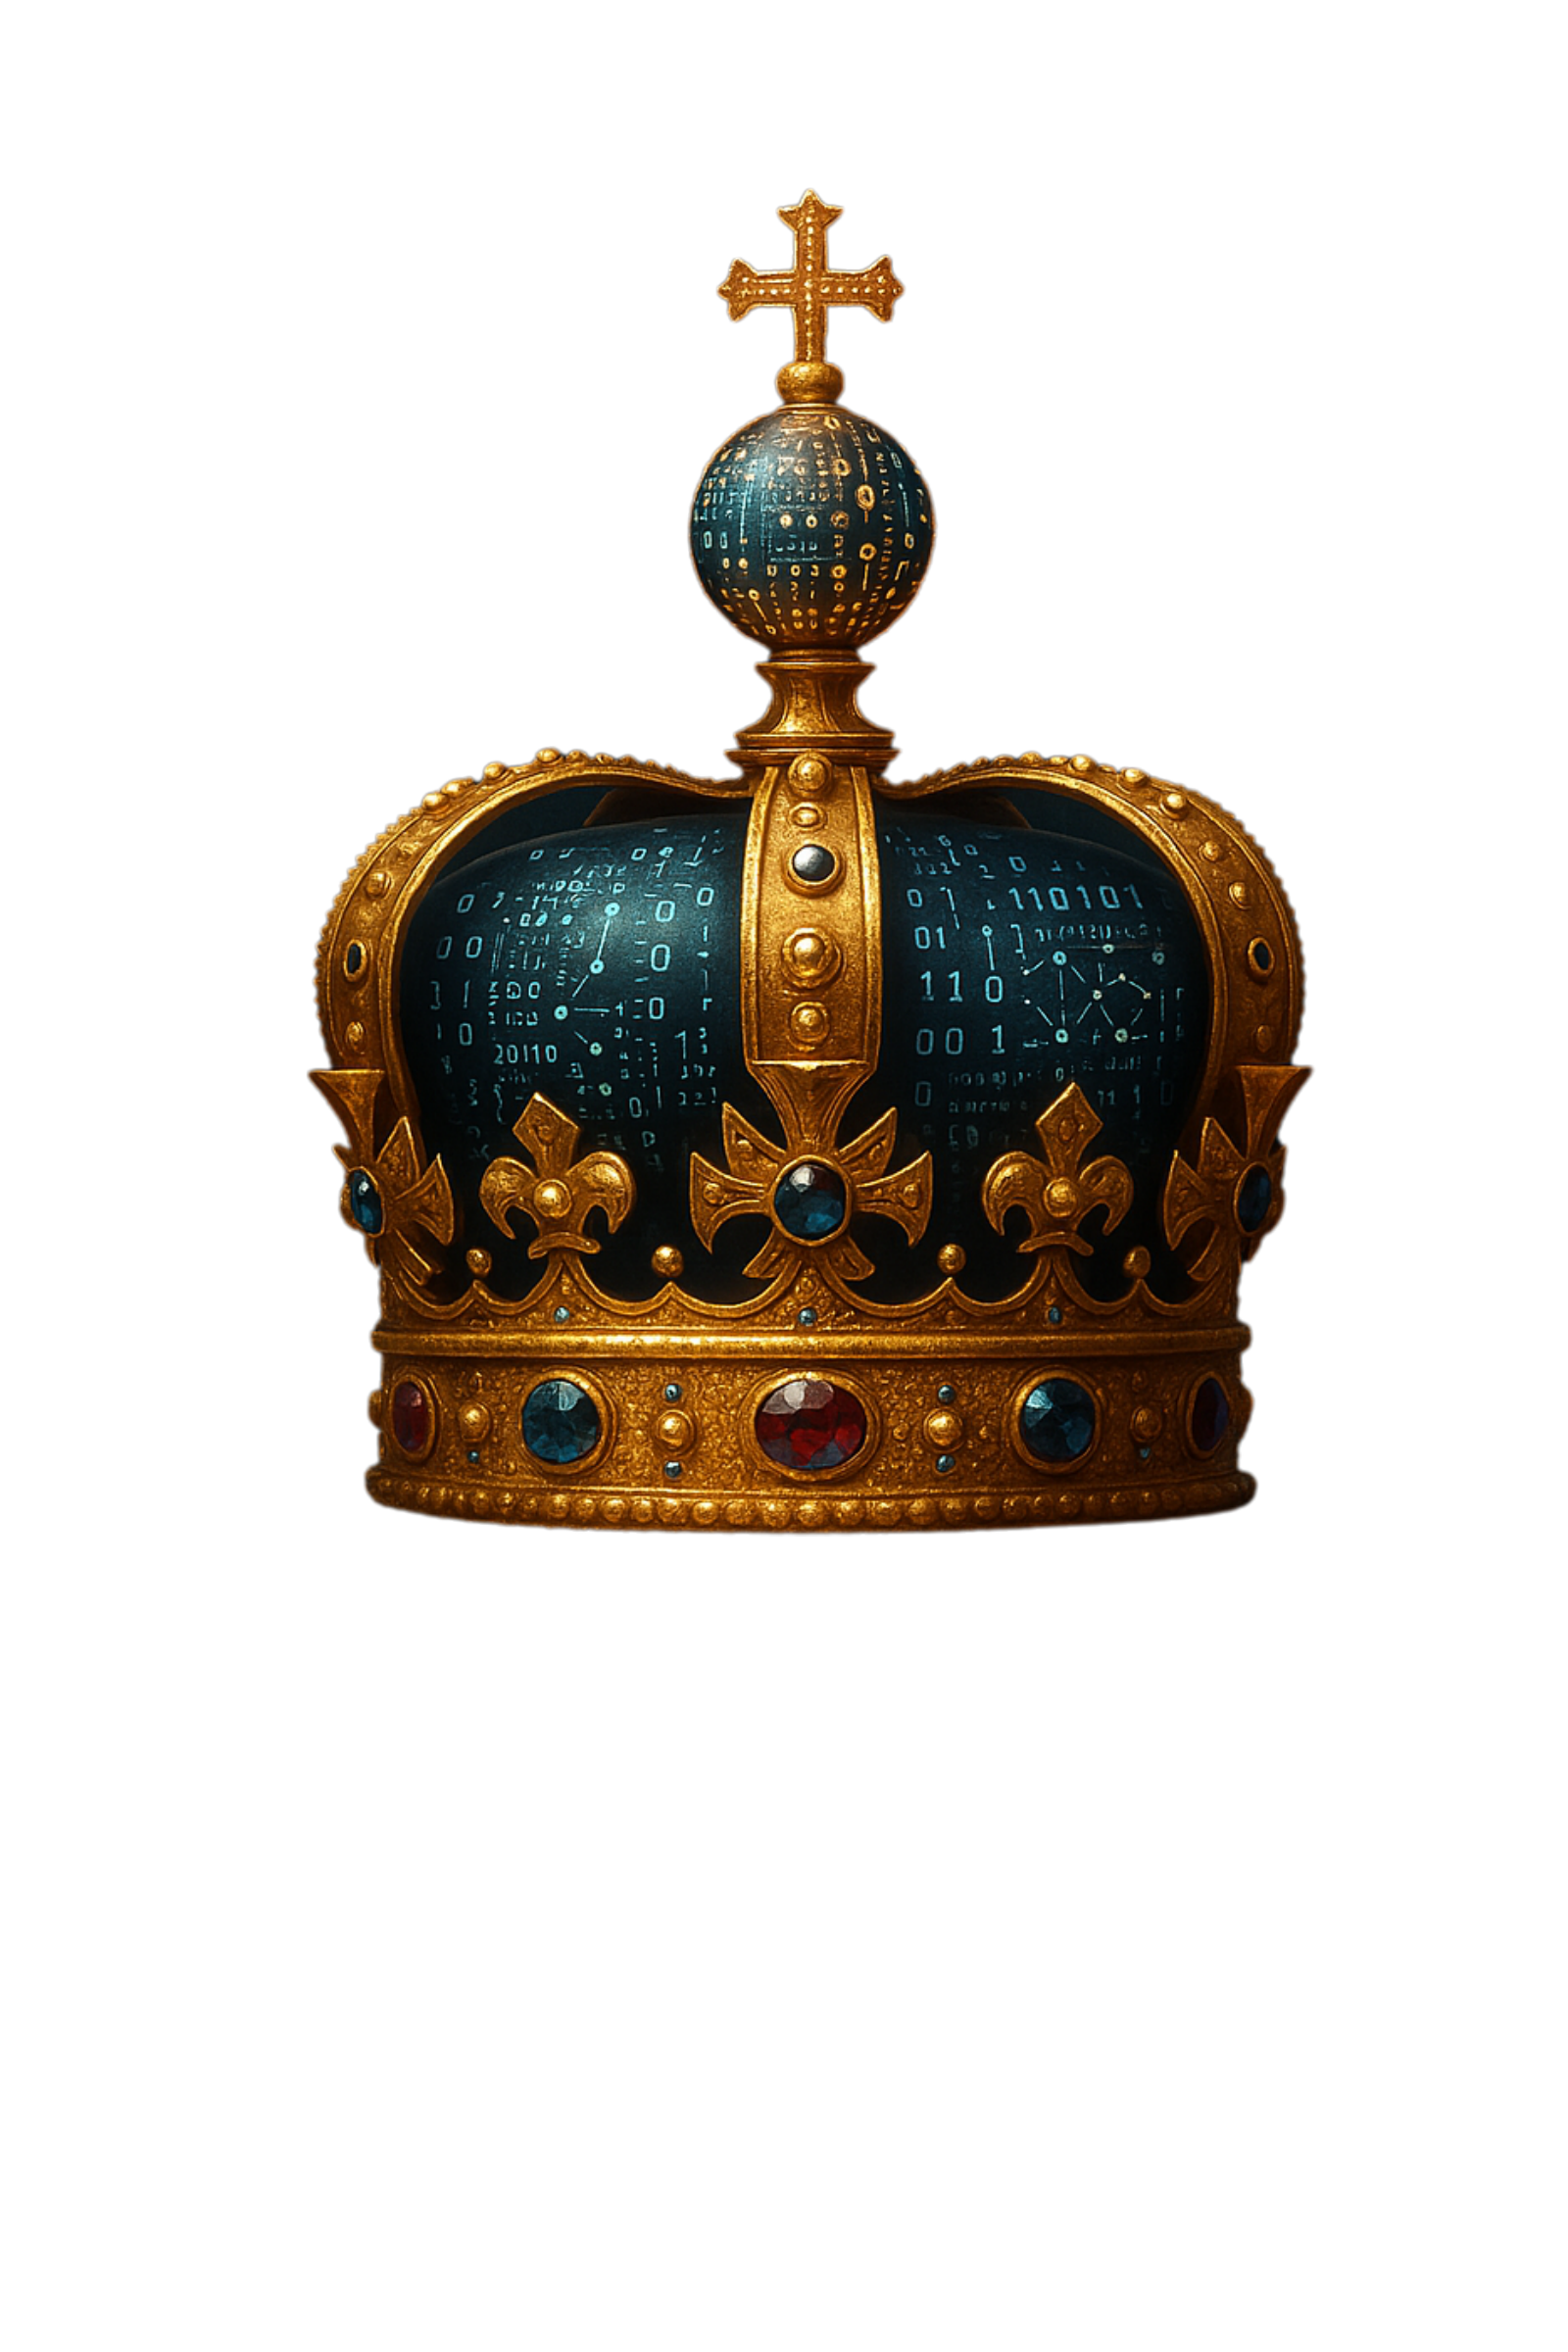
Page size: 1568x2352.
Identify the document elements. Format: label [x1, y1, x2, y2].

text_box [306, 187, 1317, 1537]
